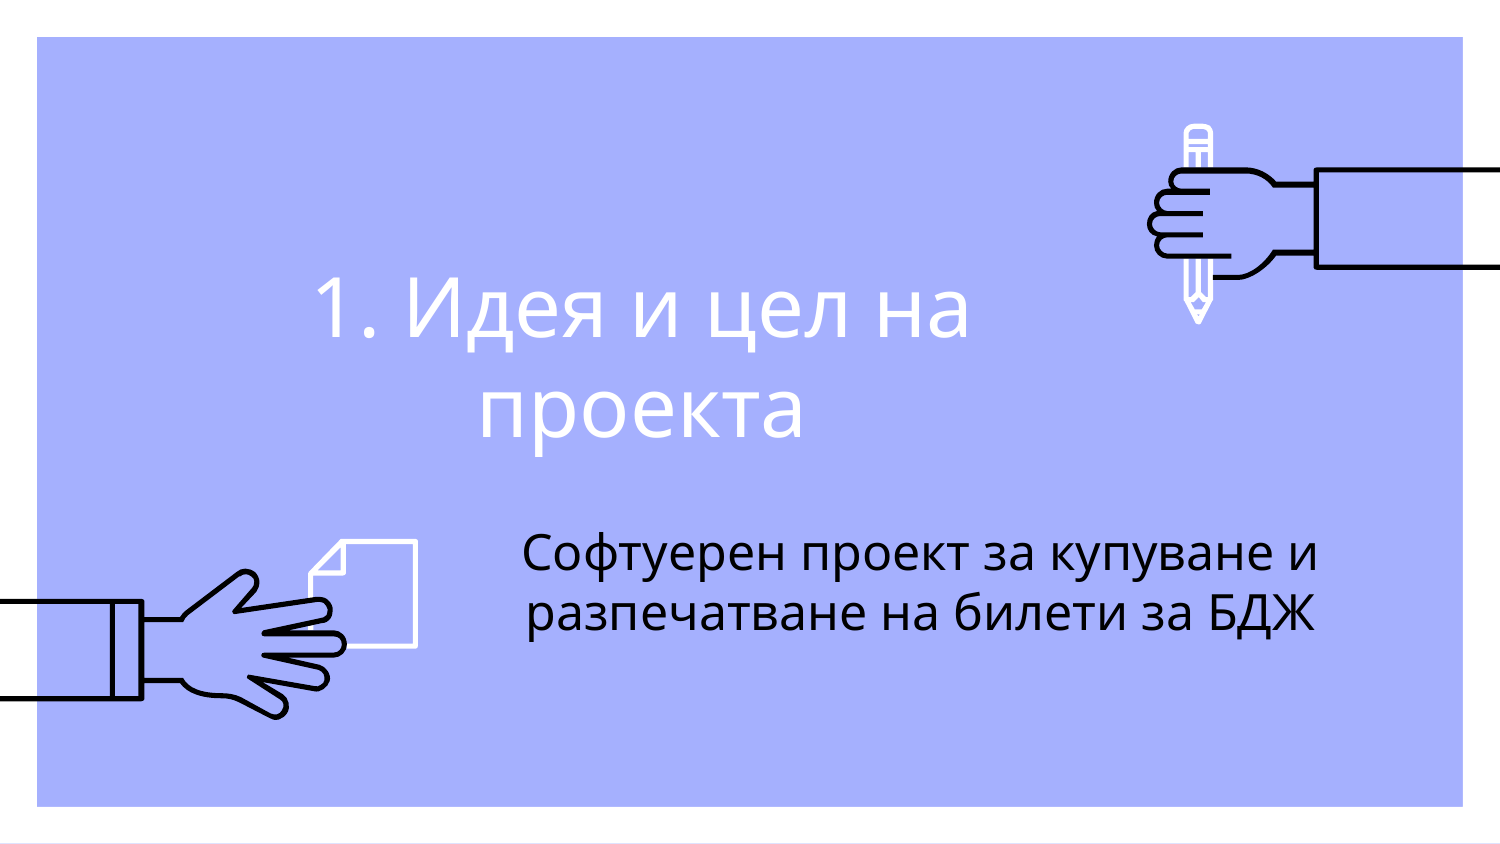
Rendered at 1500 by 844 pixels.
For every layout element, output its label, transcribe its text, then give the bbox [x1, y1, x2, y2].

title 1. Идея и цел на проекта [264, 220, 1021, 470]
subtitle Софтуерен проект за купуване и разпечатване на билети за БДЖ [456, 505, 1386, 635]
